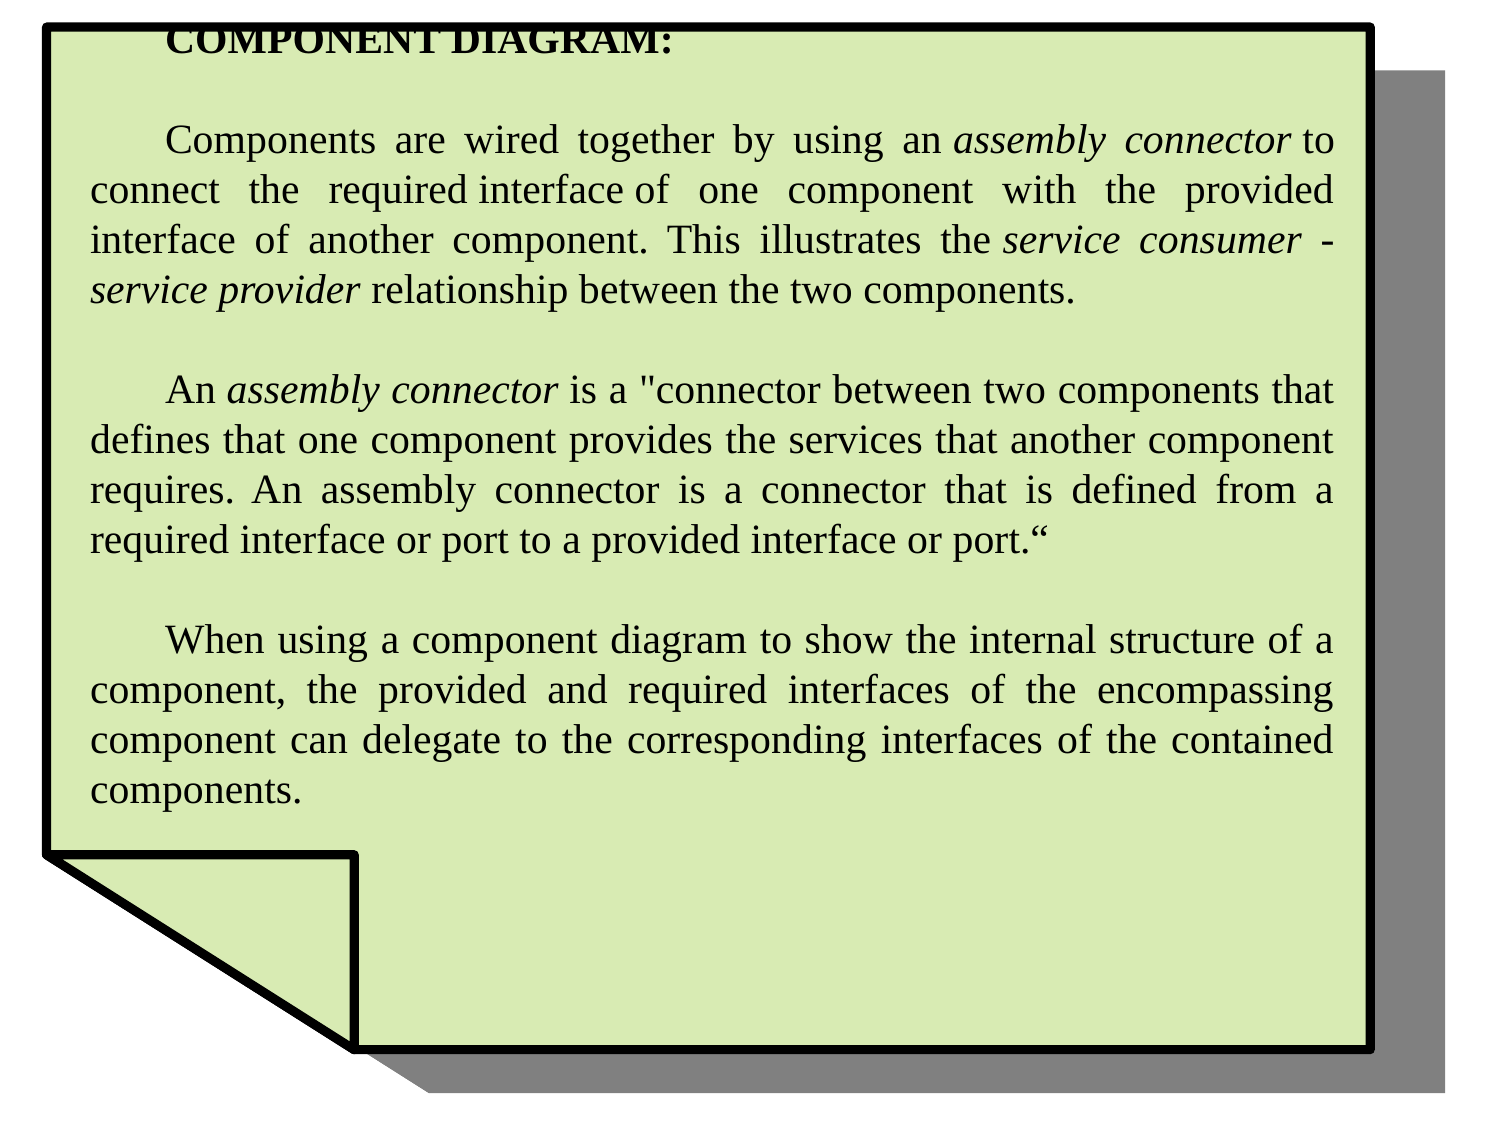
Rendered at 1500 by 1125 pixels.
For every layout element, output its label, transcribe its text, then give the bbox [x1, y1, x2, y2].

text_box COMPONENT DIAGRAM: Components are wired together by using an assembly connector to connect the required interface of one component with the provided interface of another component. This illustrates the service consumer - service provider relationship between the two components. An assembly connector is a "connector between two components that defines that one component provides the services that another component requires. An assembly connector is a connector that is defined from a required interface or port to a provided interface or port.“ When using a component diagram to show the internal structure of a component, the provided and required interfaces of the encompassing component can delegate to the corresponding interfaces of the contained components. [74, 4, 1350, 970]
